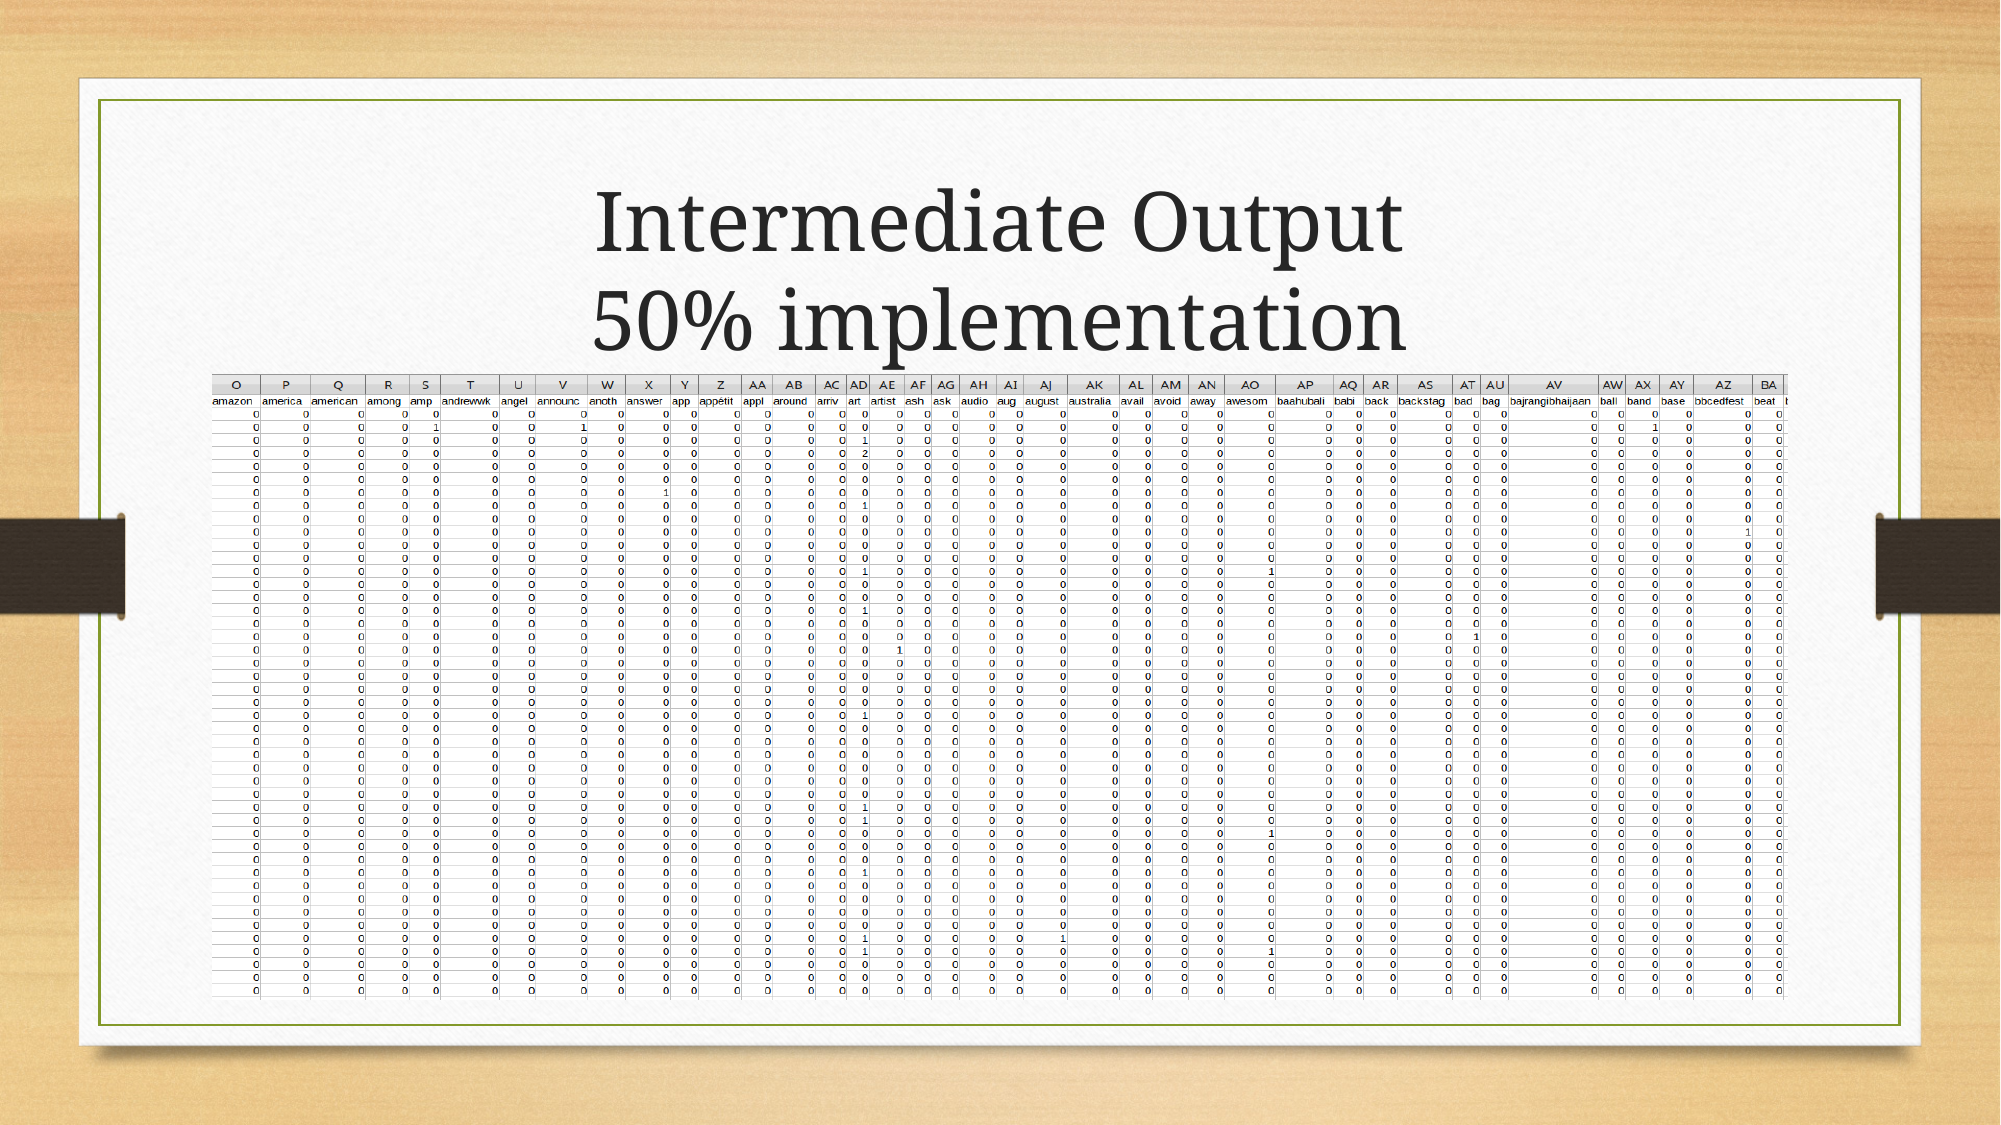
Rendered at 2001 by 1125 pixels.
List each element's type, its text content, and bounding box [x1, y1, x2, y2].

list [212, 374, 1788, 1000]
picture [0, 0, 2001, 1125]
title Intermediate Output 50% implementation [212, 161, 1788, 374]
